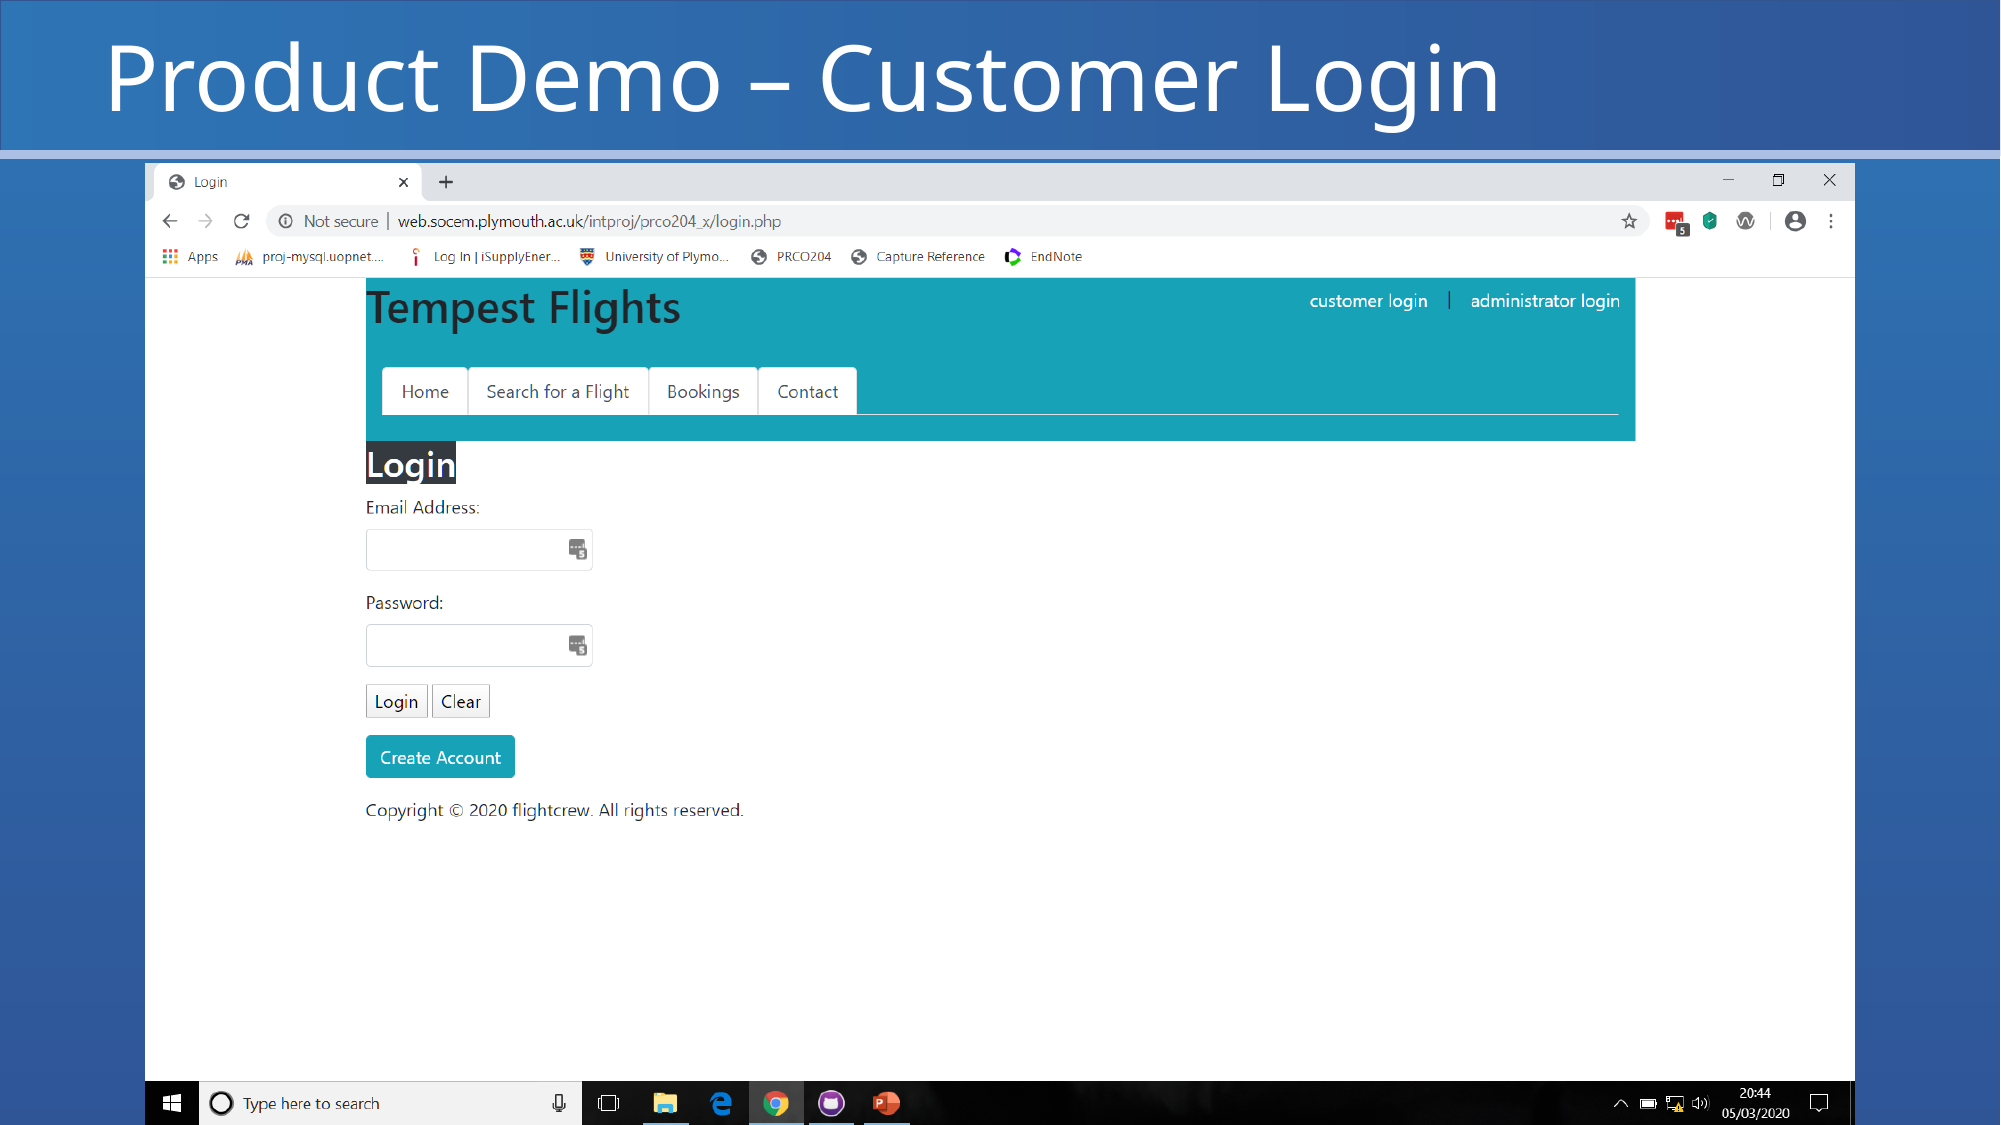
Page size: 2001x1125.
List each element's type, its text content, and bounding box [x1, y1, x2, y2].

title Product Demo – Customer Login [88, 0, 1814, 191]
picture [145, 163, 1855, 1125]
